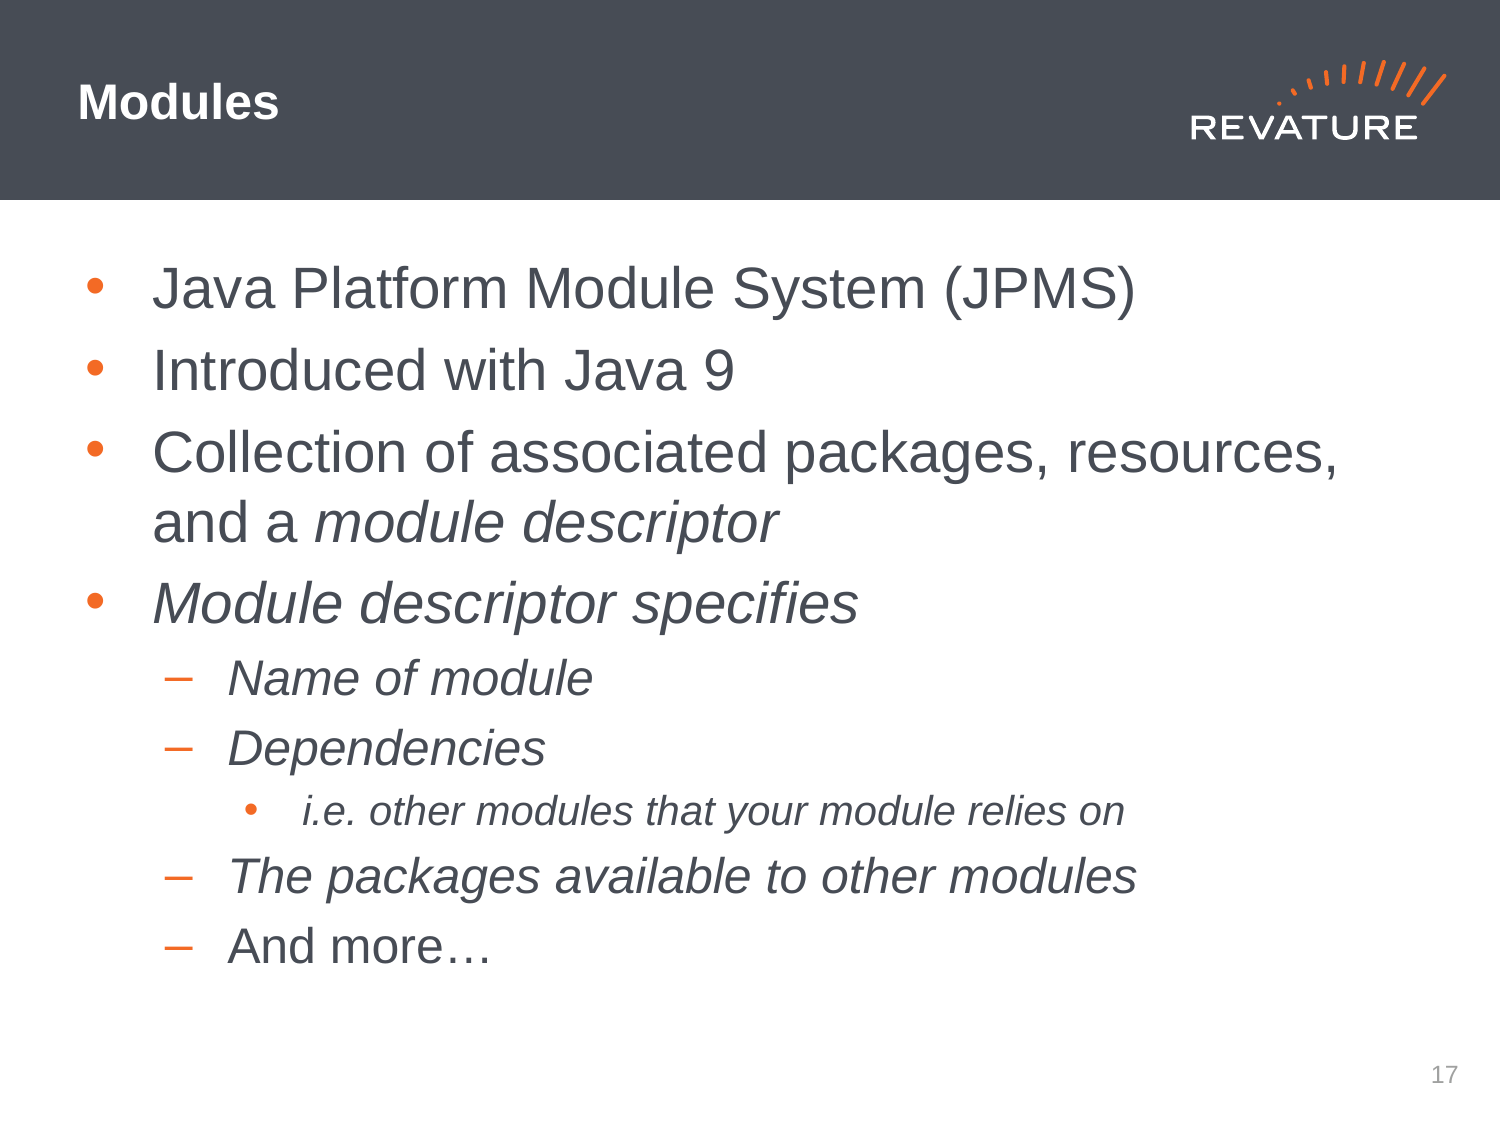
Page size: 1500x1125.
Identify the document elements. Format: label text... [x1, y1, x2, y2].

list Java Platform Module System (JPMS) Introduced with Java 9 Collection of associated packages, resources, and a module descriptor Module descriptor specifies Name of module Dependencies i.e. other modules that your module relies on The packages available to other modules And more… [62, 243, 1438, 986]
title Modules [62, 0, 1084, 200]
slide_number 16 [1332, 1043, 1474, 1104]
